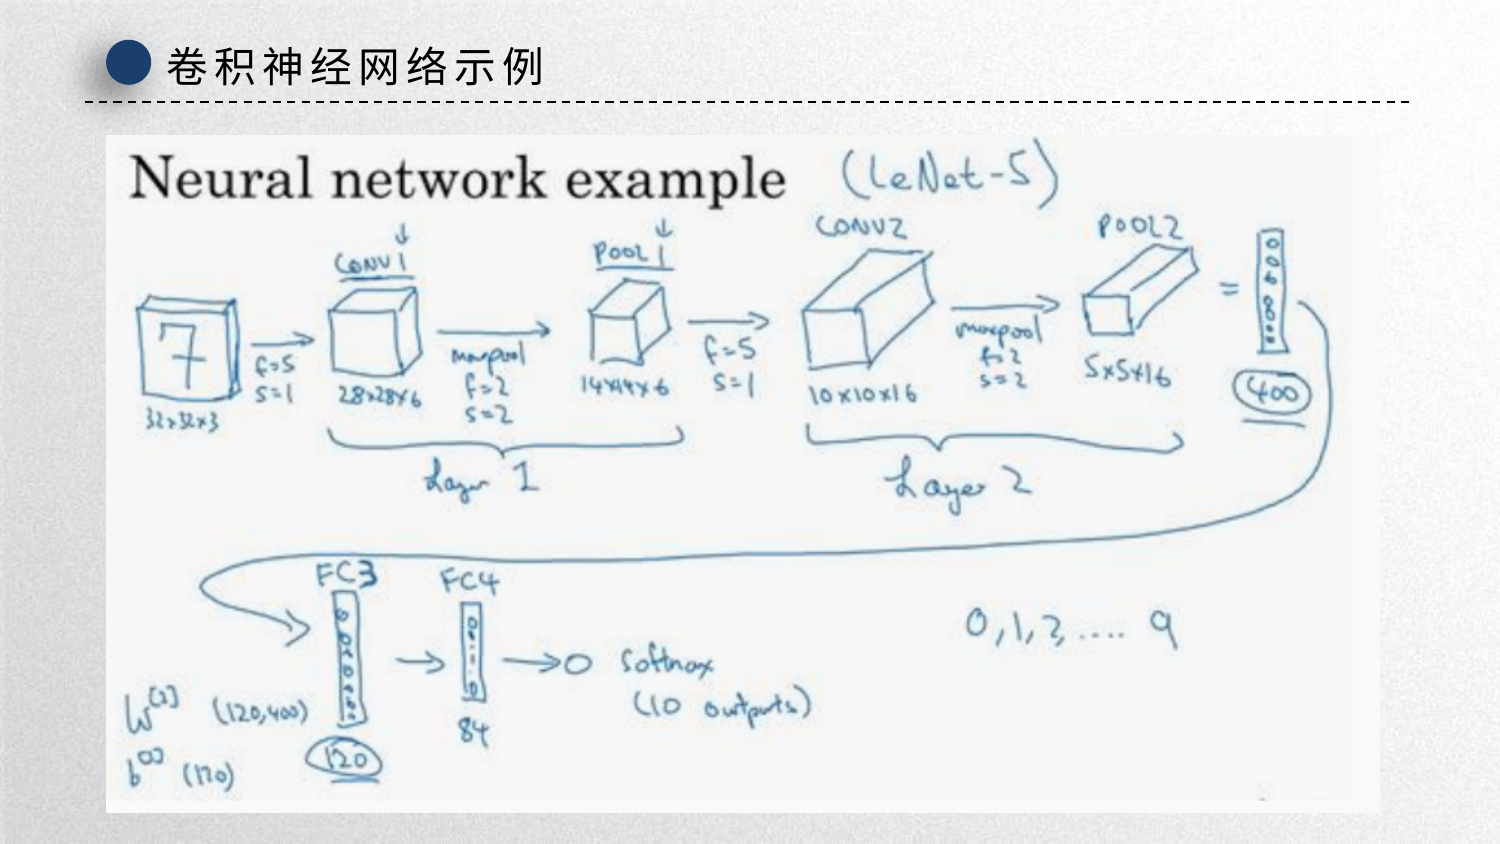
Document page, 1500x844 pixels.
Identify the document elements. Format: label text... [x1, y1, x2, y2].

text_box 卷积神经网络示例 [151, 33, 560, 99]
text_box [104, 37, 151, 87]
picture [0, 0, 1500, 844]
